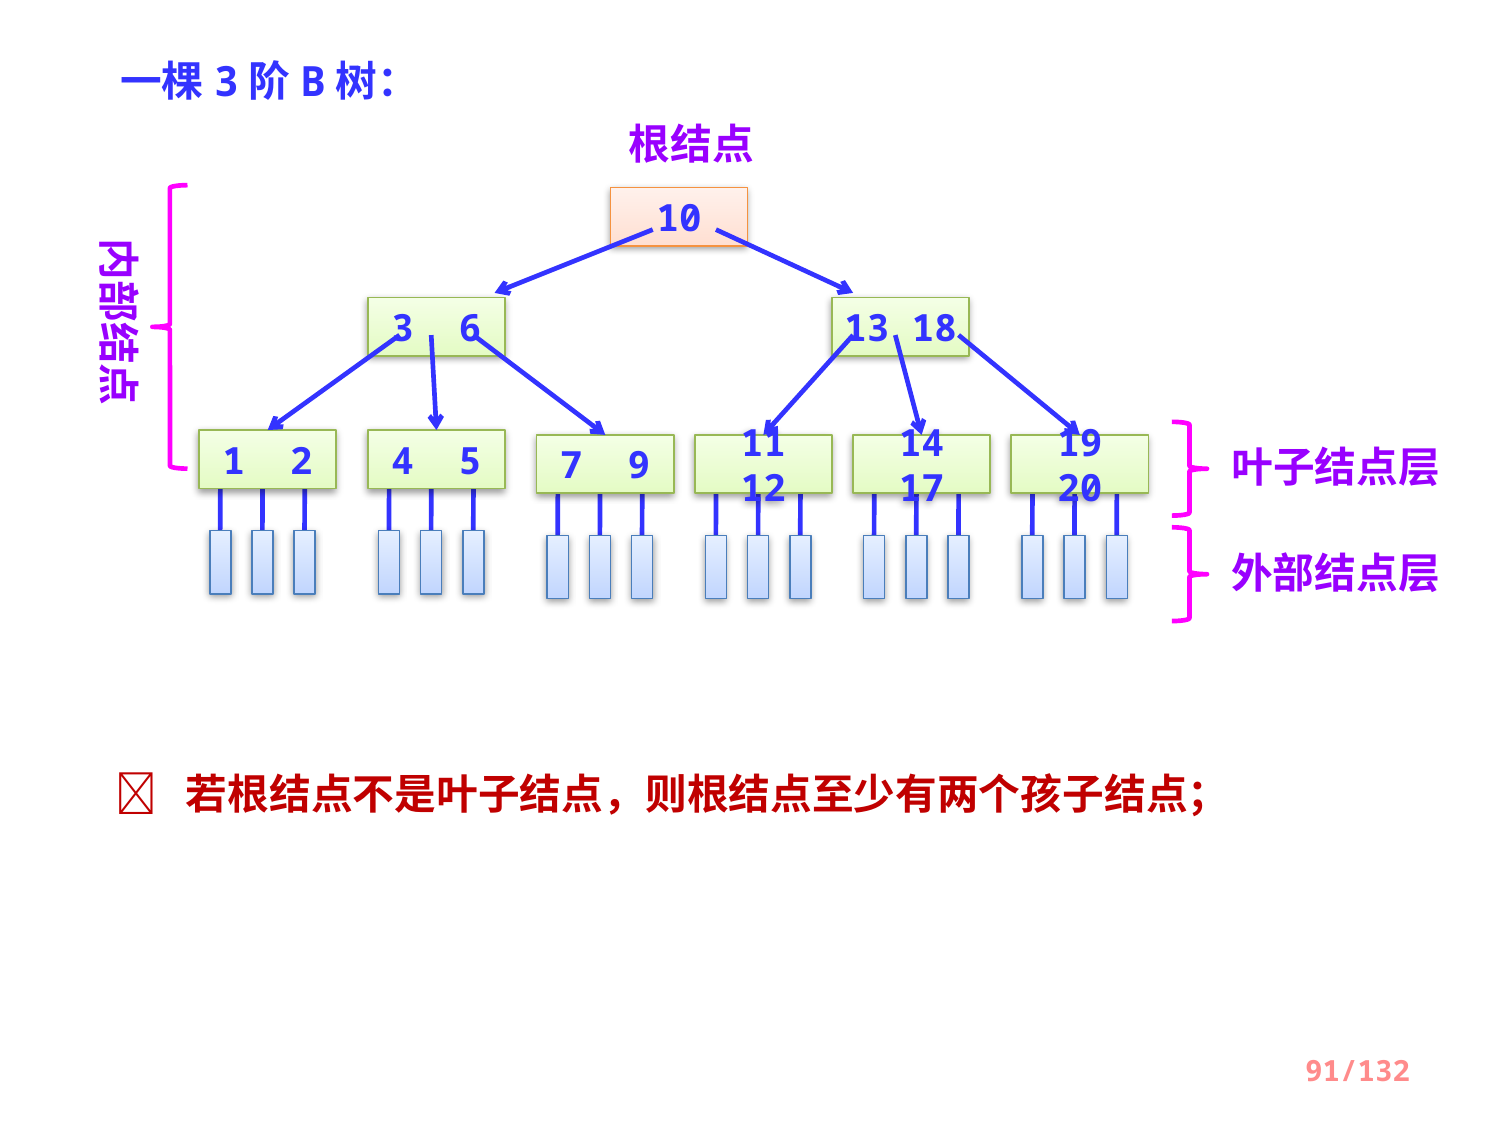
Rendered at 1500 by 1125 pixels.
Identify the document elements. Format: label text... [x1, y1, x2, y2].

text_box 根结点 [597, 110, 786, 175]
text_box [209, 477, 1477, 622]
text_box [71, 184, 1466, 516]
slide_number 91/132 [1074, 1042, 1425, 1103]
text_box  若根结点不是叶子结点，则根结点至少有两个孩子结点； [80, 748, 1291, 837]
text_box 一棵3阶B树： [70, 46, 469, 112]
